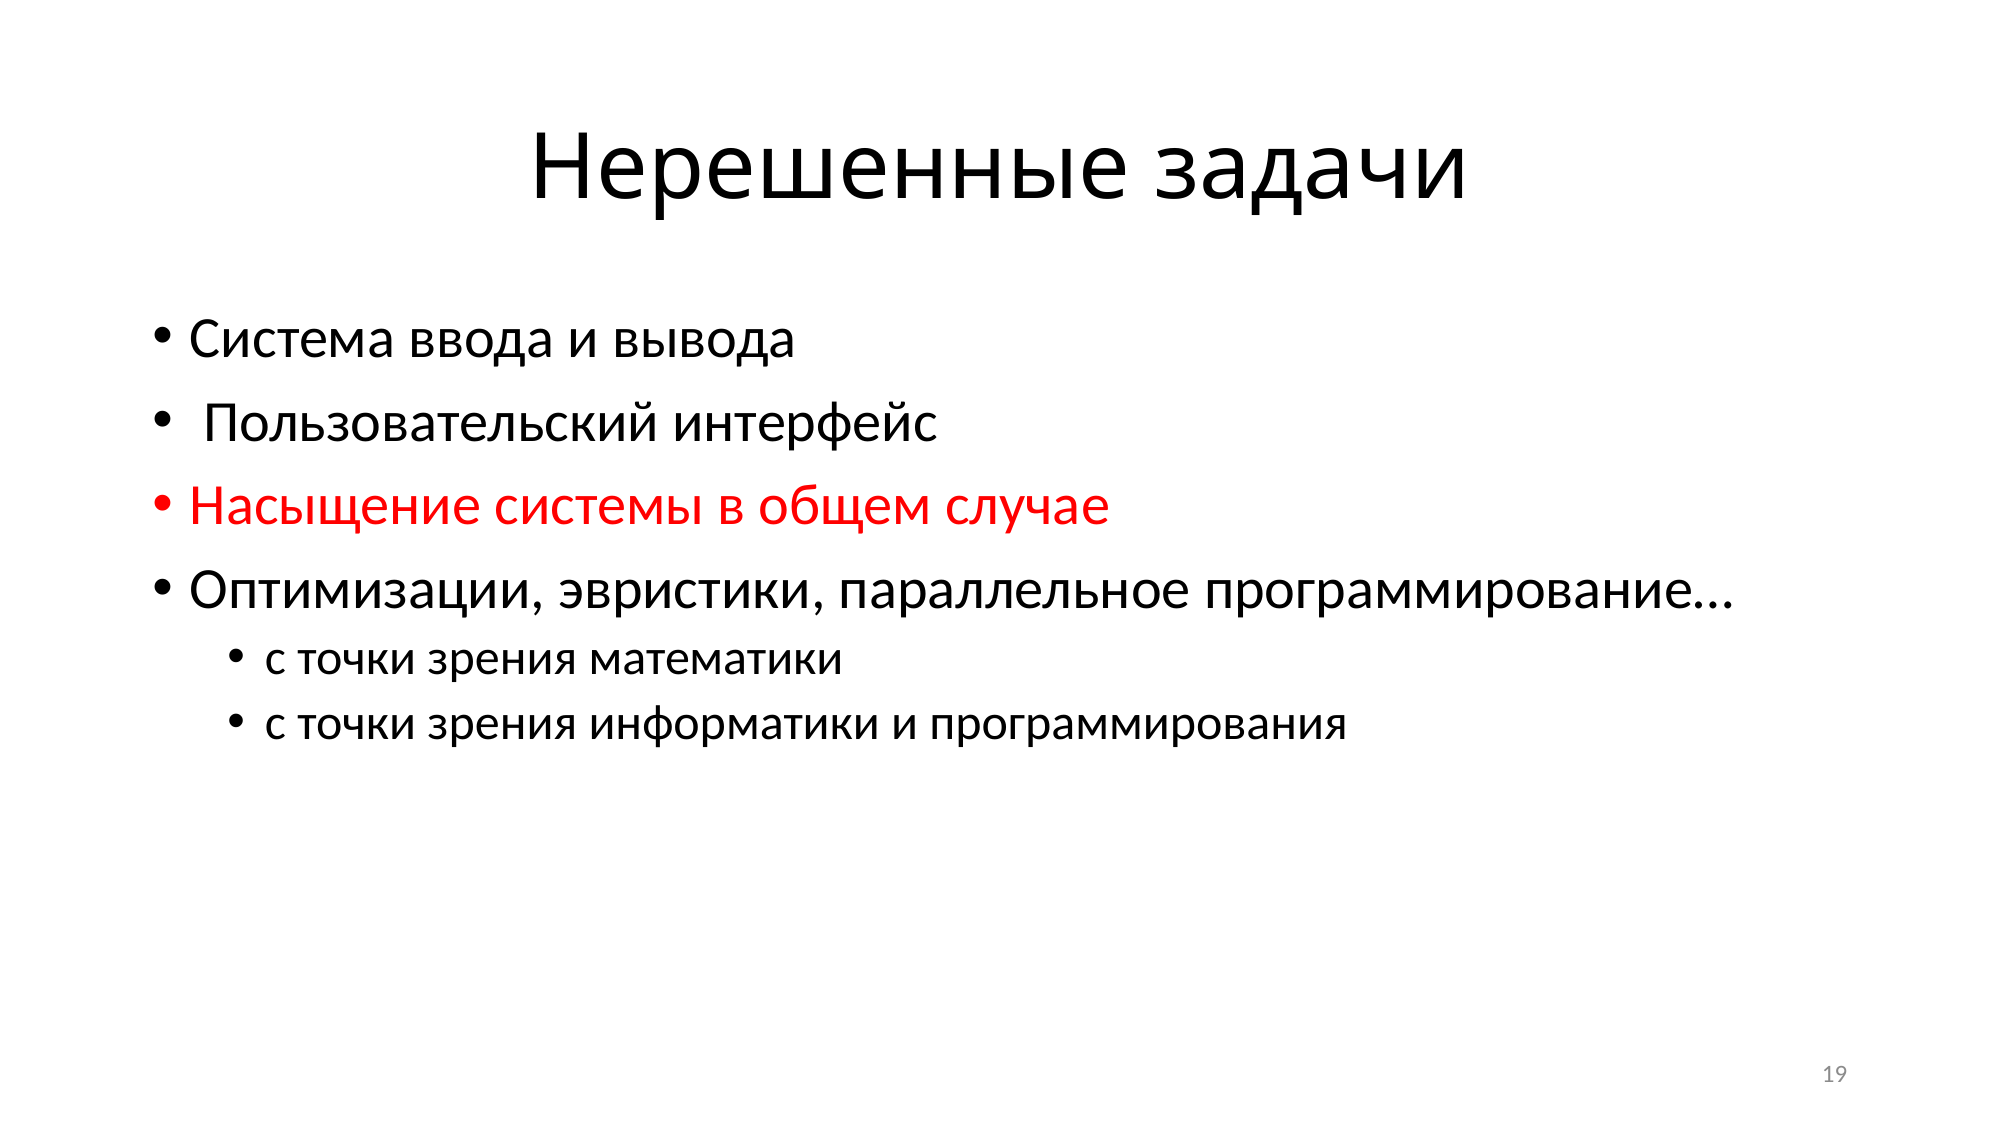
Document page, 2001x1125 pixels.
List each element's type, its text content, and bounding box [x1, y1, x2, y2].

slide_number 19 [1412, 1042, 1863, 1103]
list Система ввода и вывода Пользовательский интерфейс Насыщение системы в общем случае Оптимизации, эвристики, параллельное программирование… с точки зрения математики с точки зрения информатики и программирования [137, 299, 1863, 1014]
title Нерешенные задачи [137, 59, 1863, 278]
